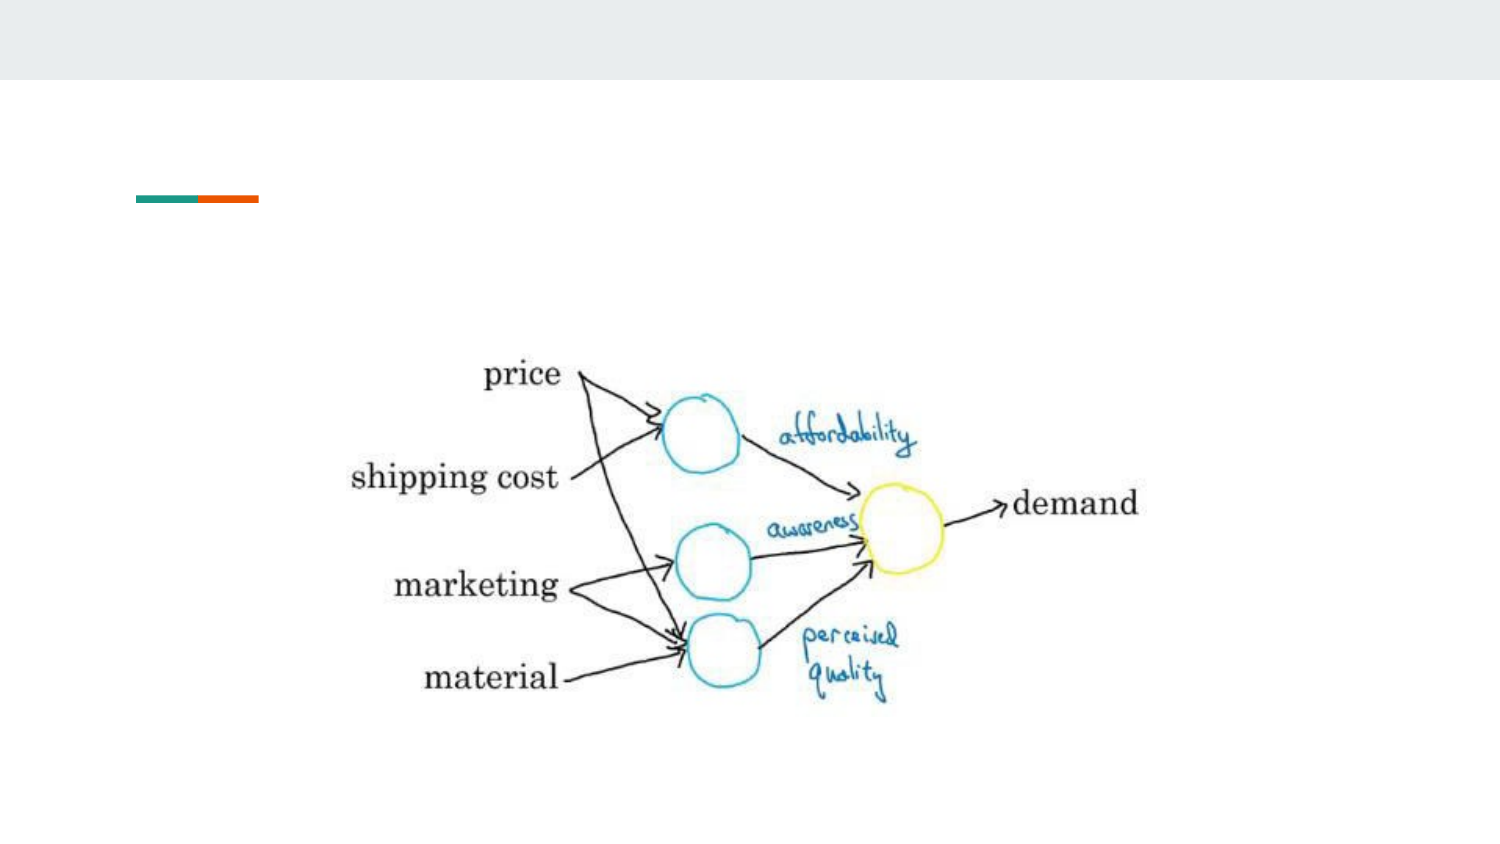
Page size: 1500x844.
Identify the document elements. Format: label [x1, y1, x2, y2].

picture [346, 353, 1148, 717]
